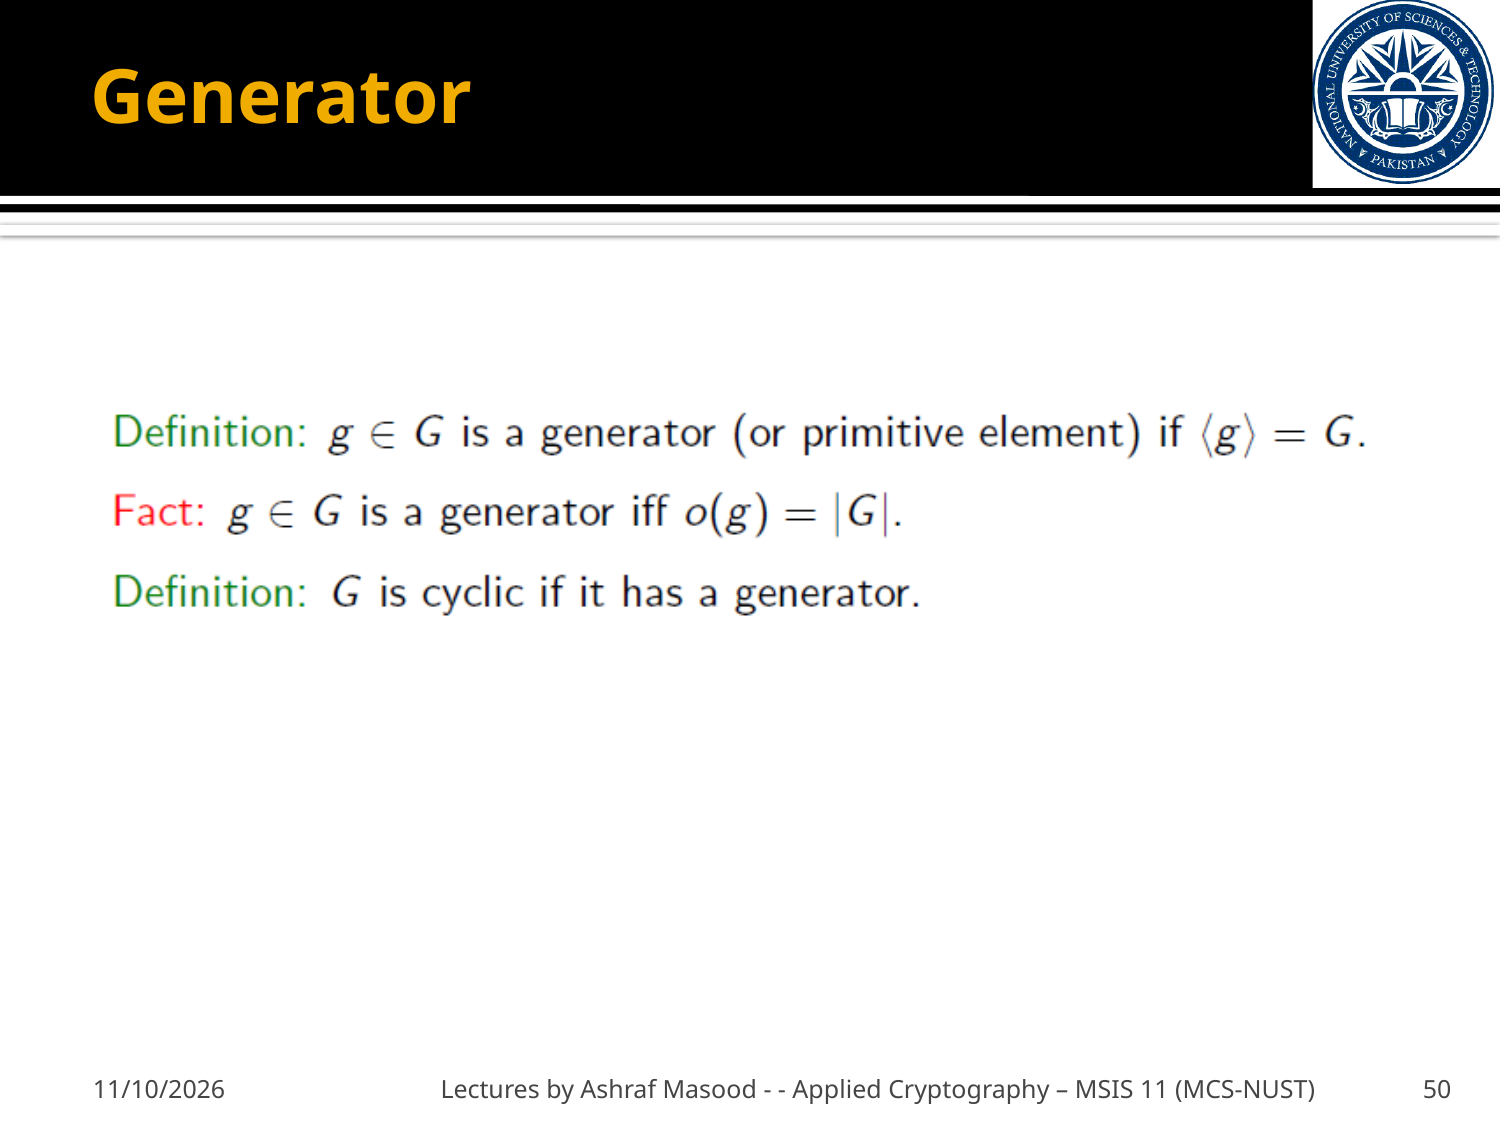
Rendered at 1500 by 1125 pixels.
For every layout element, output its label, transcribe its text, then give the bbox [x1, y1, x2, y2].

title Generator [75, 12, 1313, 175]
slide_number 50 [1345, 1062, 1467, 1108]
picture [1312, 0, 1500, 188]
picture [99, 387, 1412, 658]
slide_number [75, 1062, 425, 1108]
footer Lectures by Ashraf Masood - - Applied Cryptography – MSIS 11 (MCS-NUST) [433, 1062, 1337, 1108]
